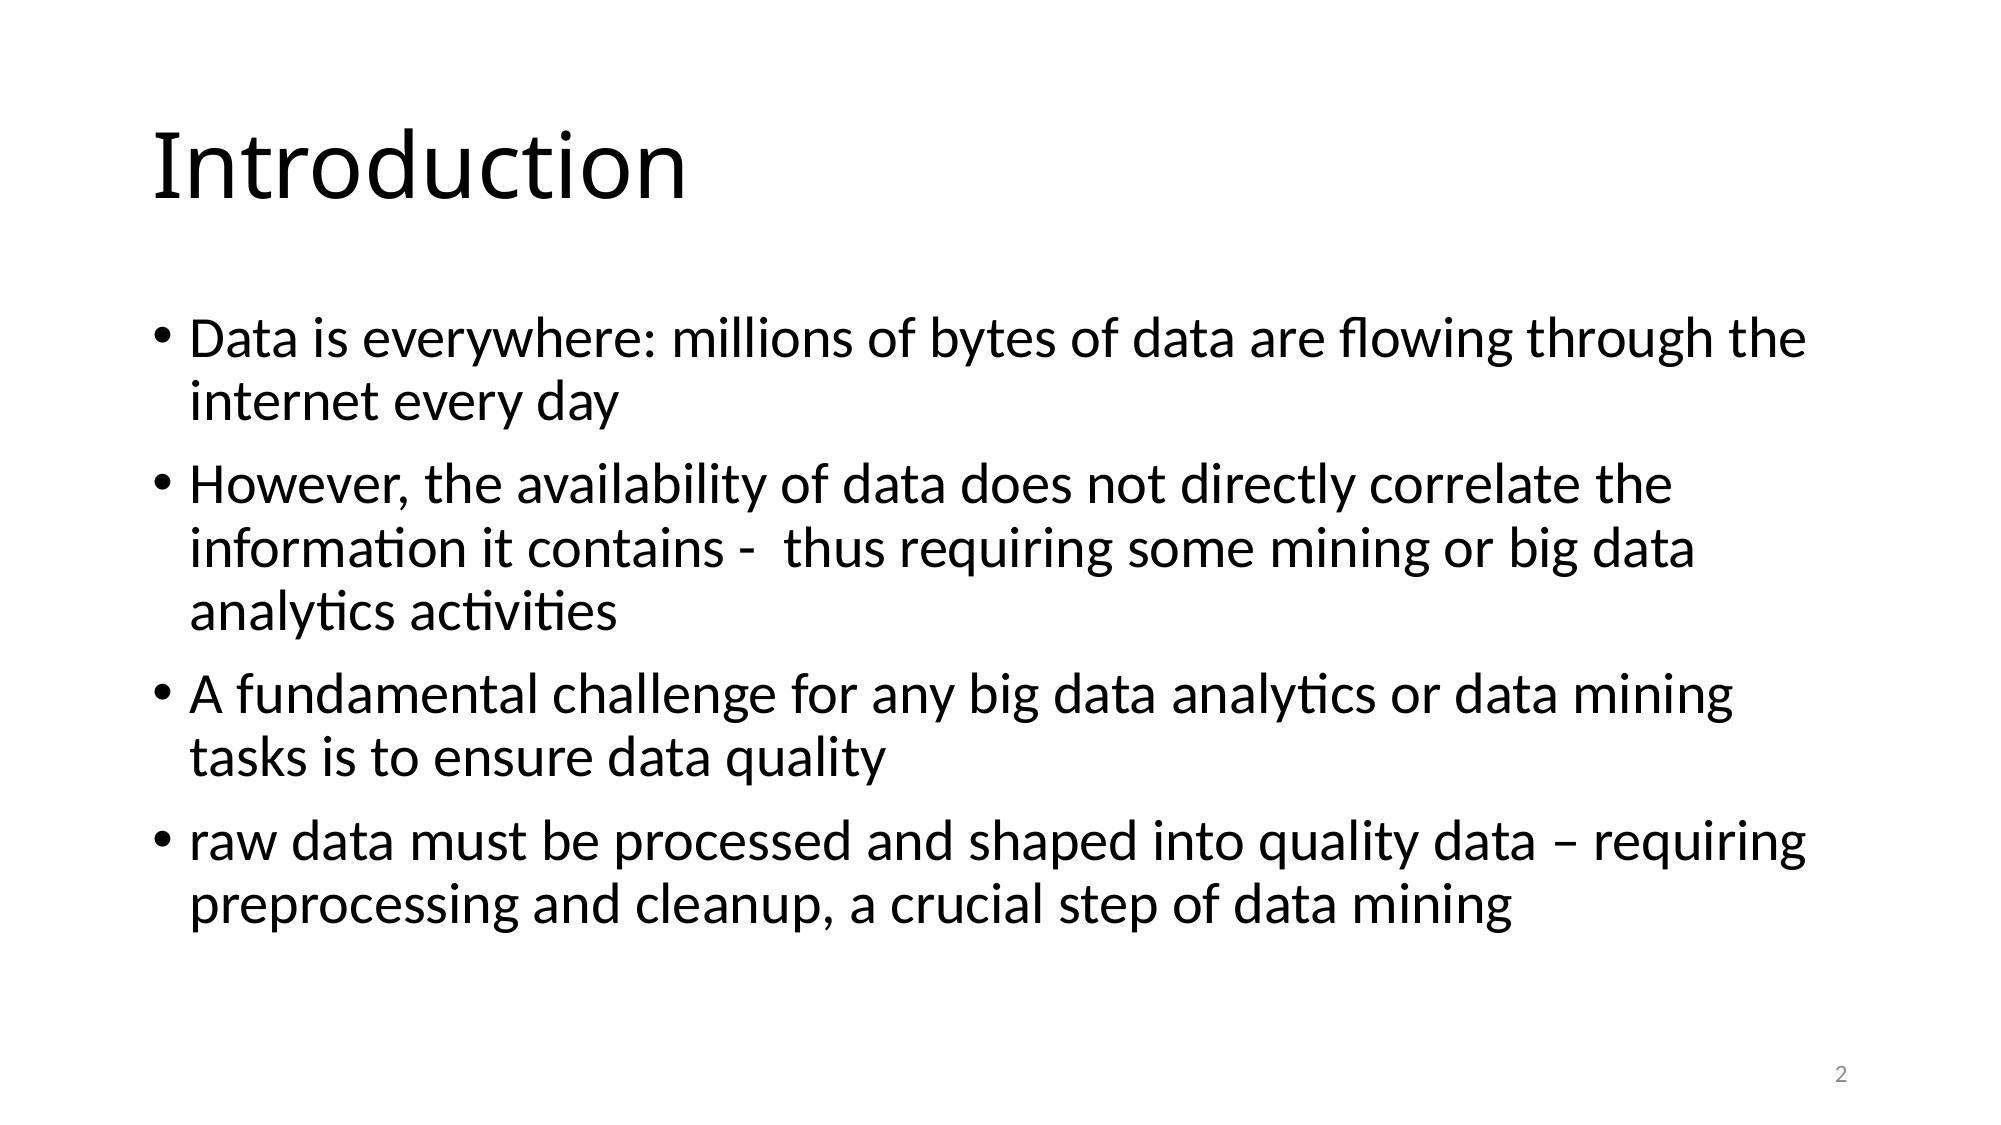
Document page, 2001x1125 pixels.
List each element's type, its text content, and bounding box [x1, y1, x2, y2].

slide_number 2 [1412, 1042, 1863, 1103]
list Data is everywhere: millions of bytes of data are flowing through the internet every day However, the availability of data does not directly correlate the information it contains - thus requiring some mining or big data analytics activities A fundamental challenge for any big data analytics or data mining tasks is to ensure data quality raw data must be processed and shaped into quality data – requiring preprocessing and cleanup, a crucial step of data mining [137, 299, 1863, 1014]
title Introduction [137, 59, 1863, 278]
